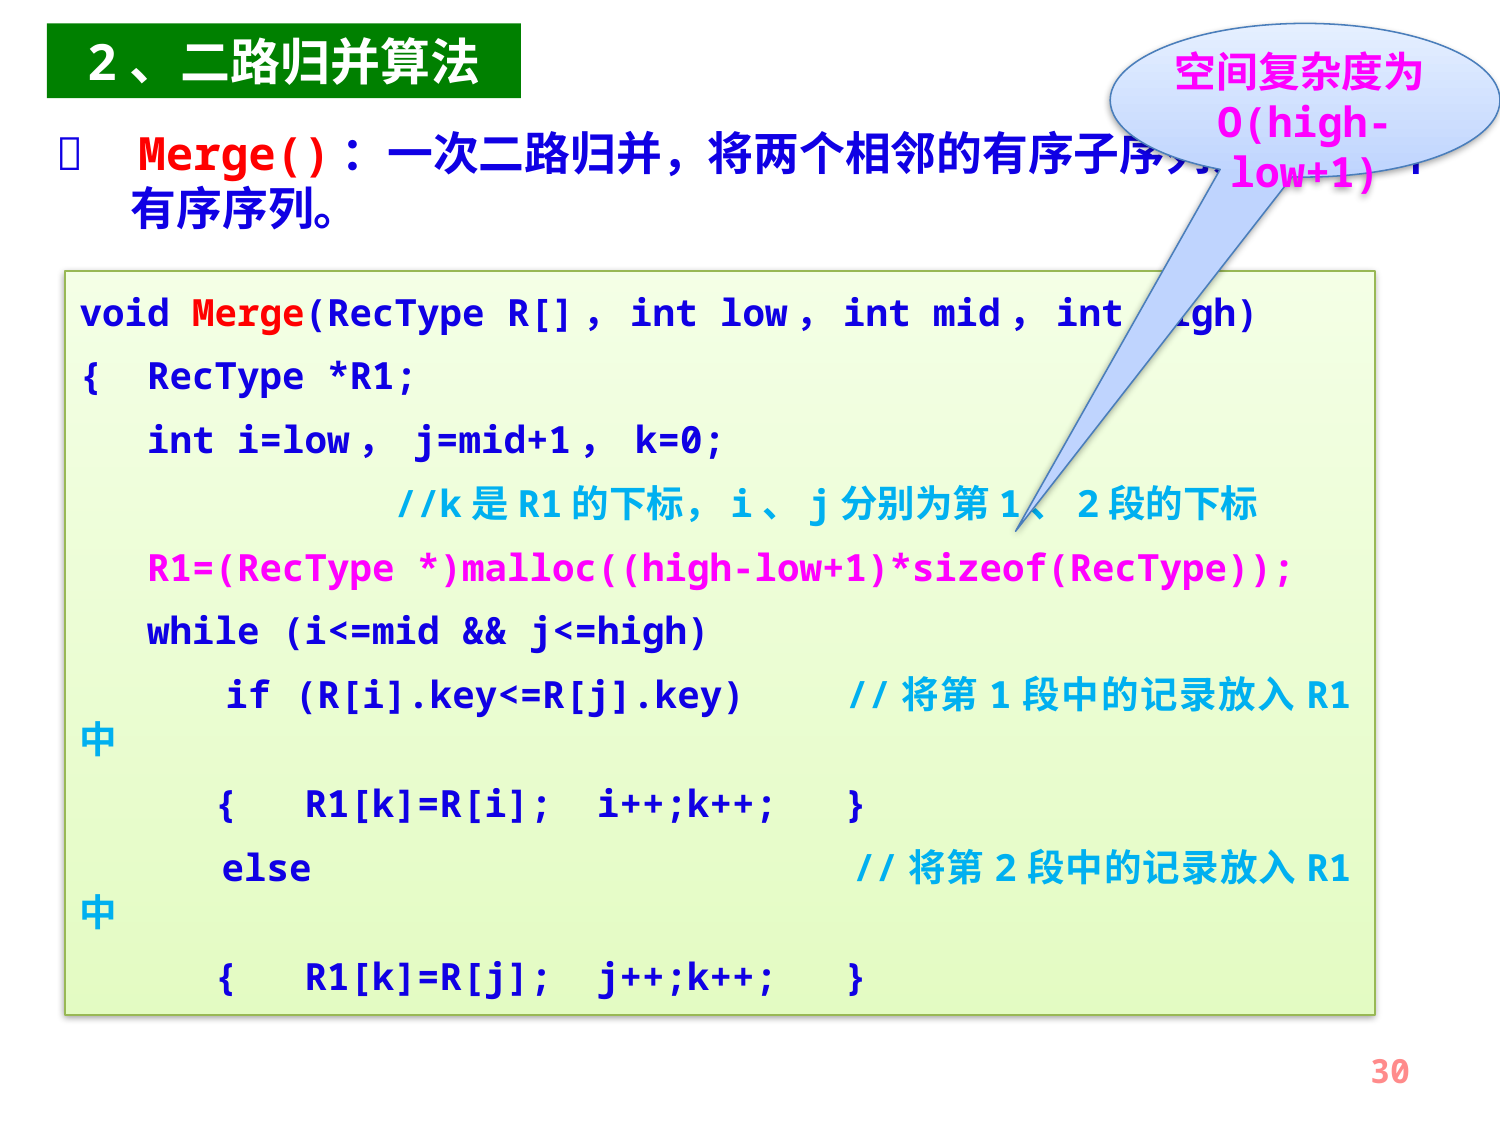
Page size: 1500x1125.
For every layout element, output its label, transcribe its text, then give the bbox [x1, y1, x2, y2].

text_box void Merge(RecType R[]，int low，int mid，int high) { RecType *R1; int i=low， j=mid+1， k=0; //k是R1的下标，i、j分别为第1、2段的下标 R1=(RecType *)malloc((high-low+1)*sizeof(RecType)); while (i<=mid && j<=high) if (R[i].key<=R[j].key) //将第1段中的记录放入R1中 { R1[k]=R[i]; i++;k++; } else //将第2段中的记录放入R1中 { R1[k]=R[j]; j++;k++; } [64, 270, 1376, 1016]
text_box 2、二路归并算法 [46, 23, 521, 99]
slide_number 30 [1074, 1042, 1425, 1103]
text_box 空间复杂度为O(high-low+1) [1014, 22, 1500, 532]
text_box  Merge()：一次二路归并，将两个相邻的有序子序列归并为一个有序序列。 [1250, 145, 1477, 242]
text_box  Merge()：一次二路归并，将两个相邻的有序子序列归并为一个有序序列。 [41, 117, 1209, 242]
